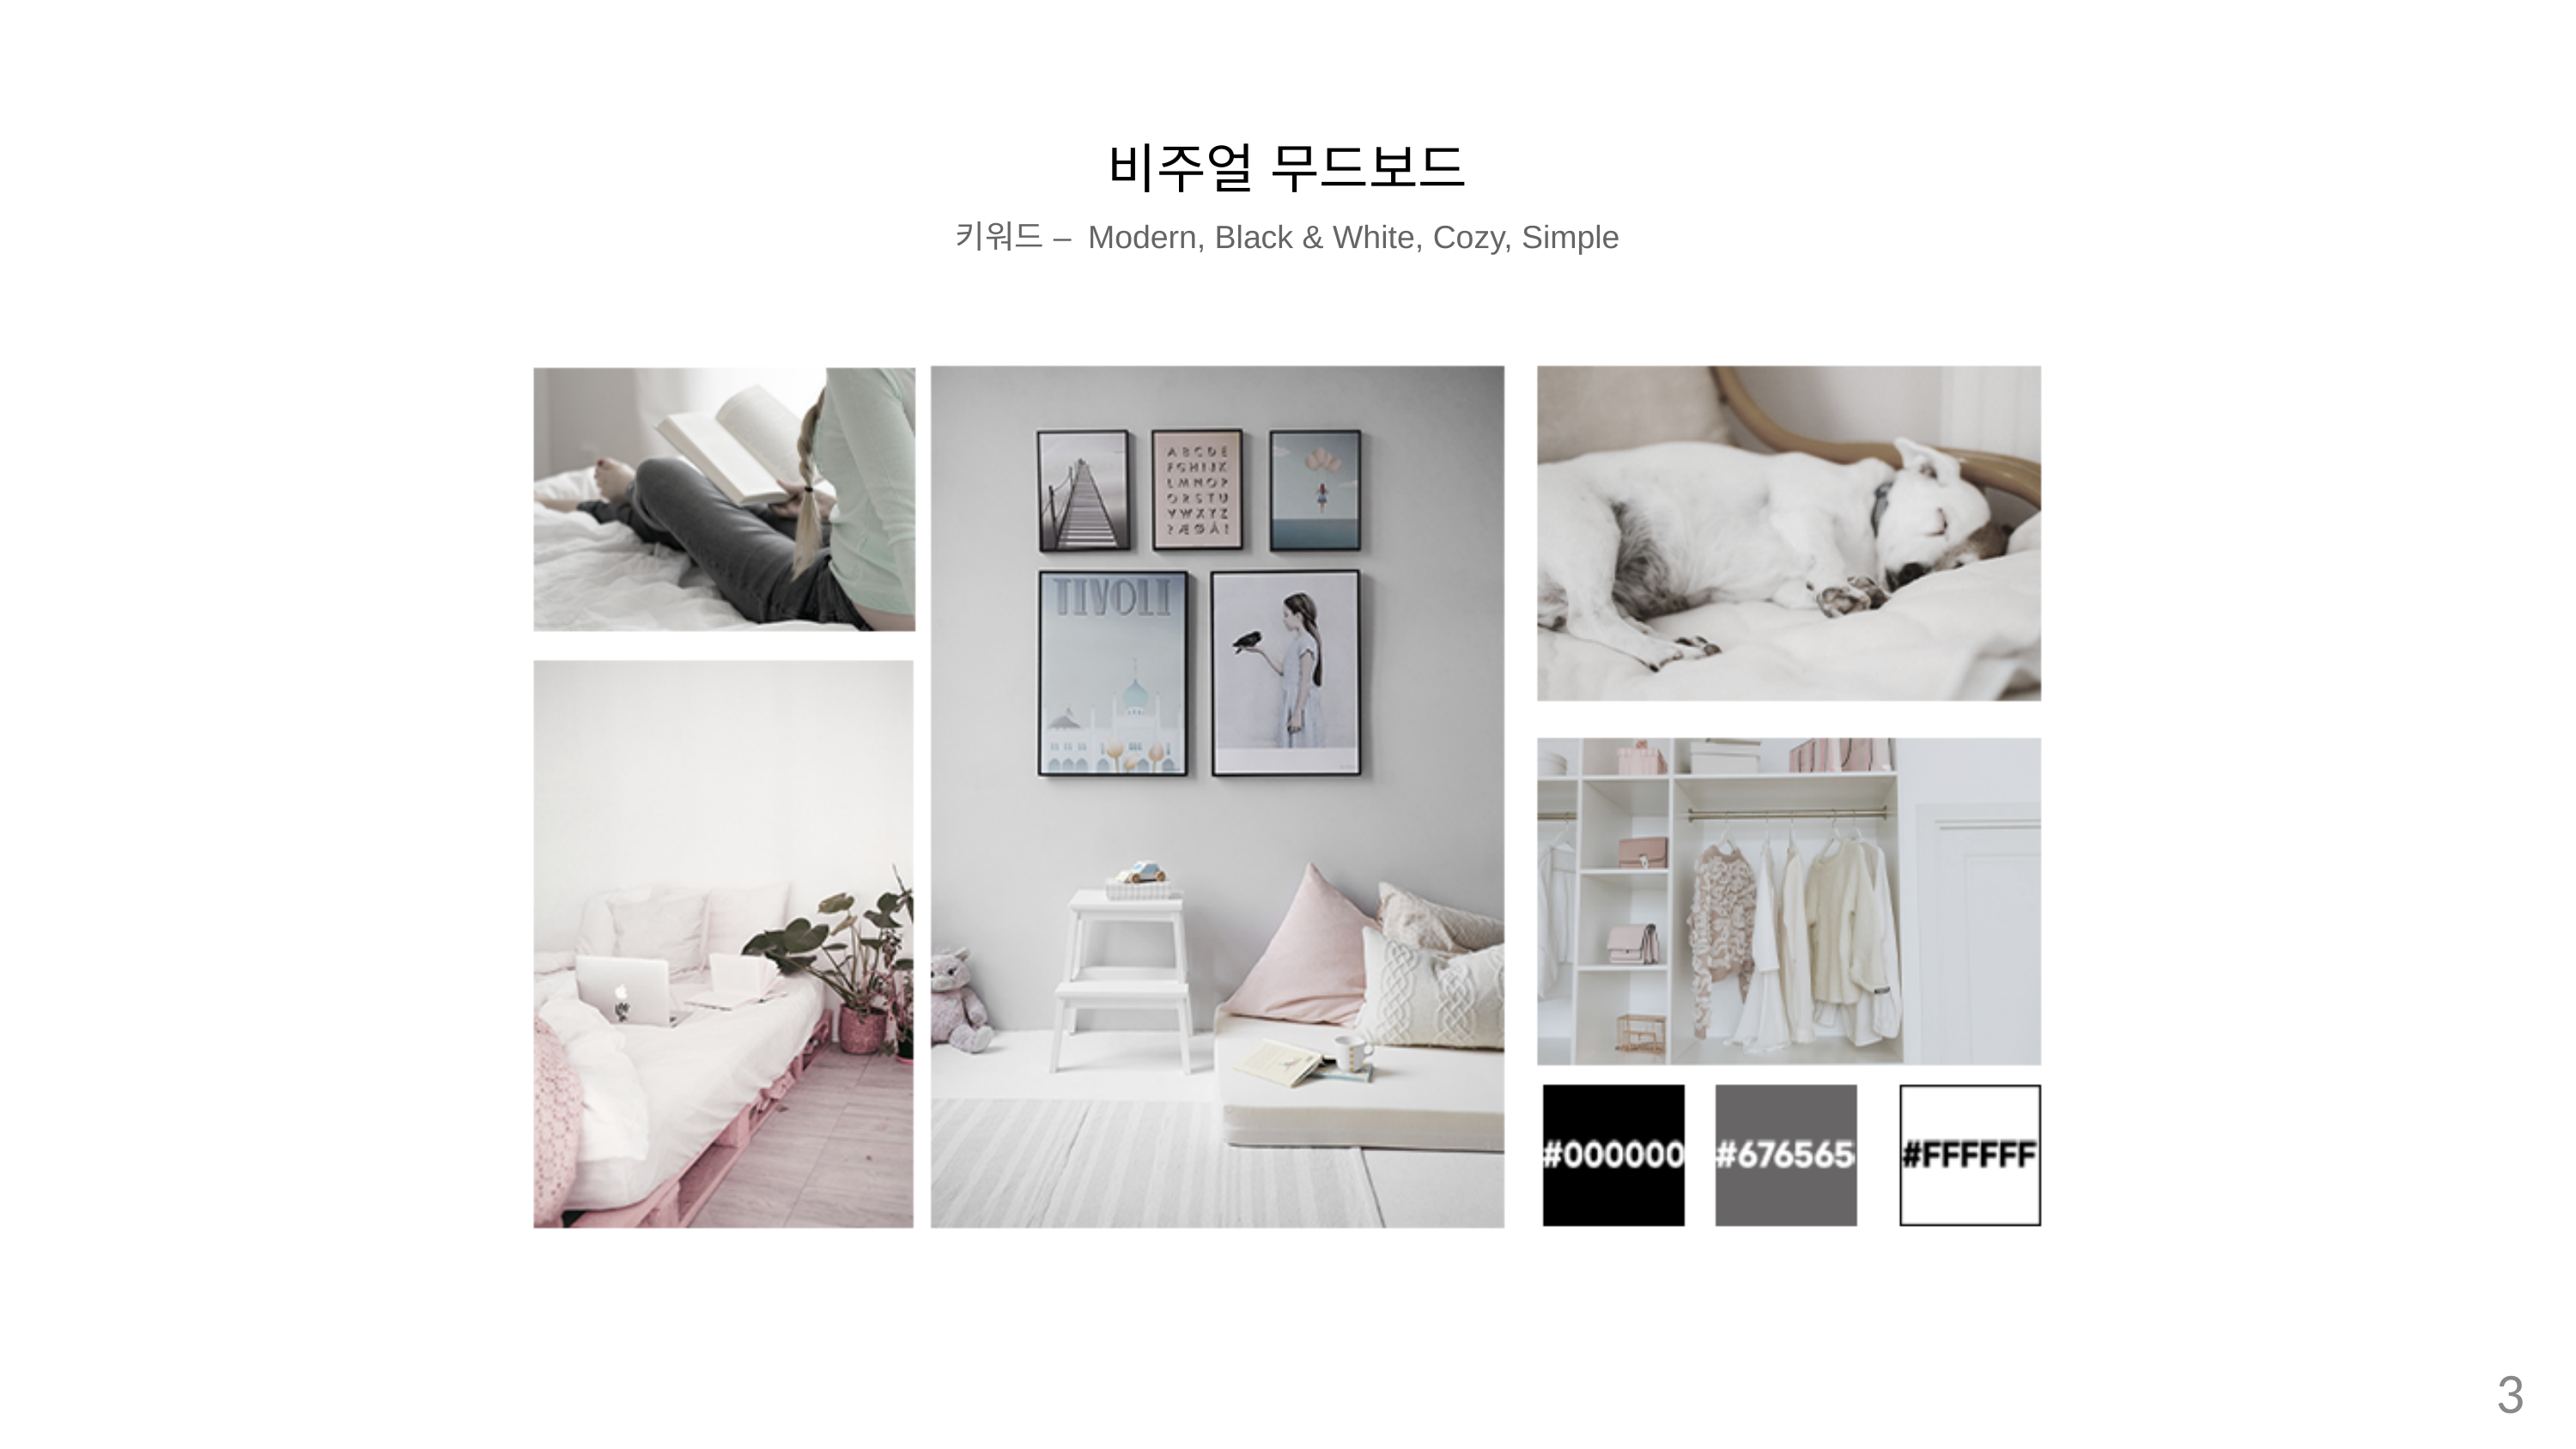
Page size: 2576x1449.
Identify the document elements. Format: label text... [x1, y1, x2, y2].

picture [396, 261, 2179, 1339]
text_box 키워드 – Modern, Black & White, Cozy, Simple [635, 209, 1940, 260]
slide_number 3 [2237, 1365, 2538, 1416]
text_box 비주얼 무드보드 [635, 128, 1940, 206]
